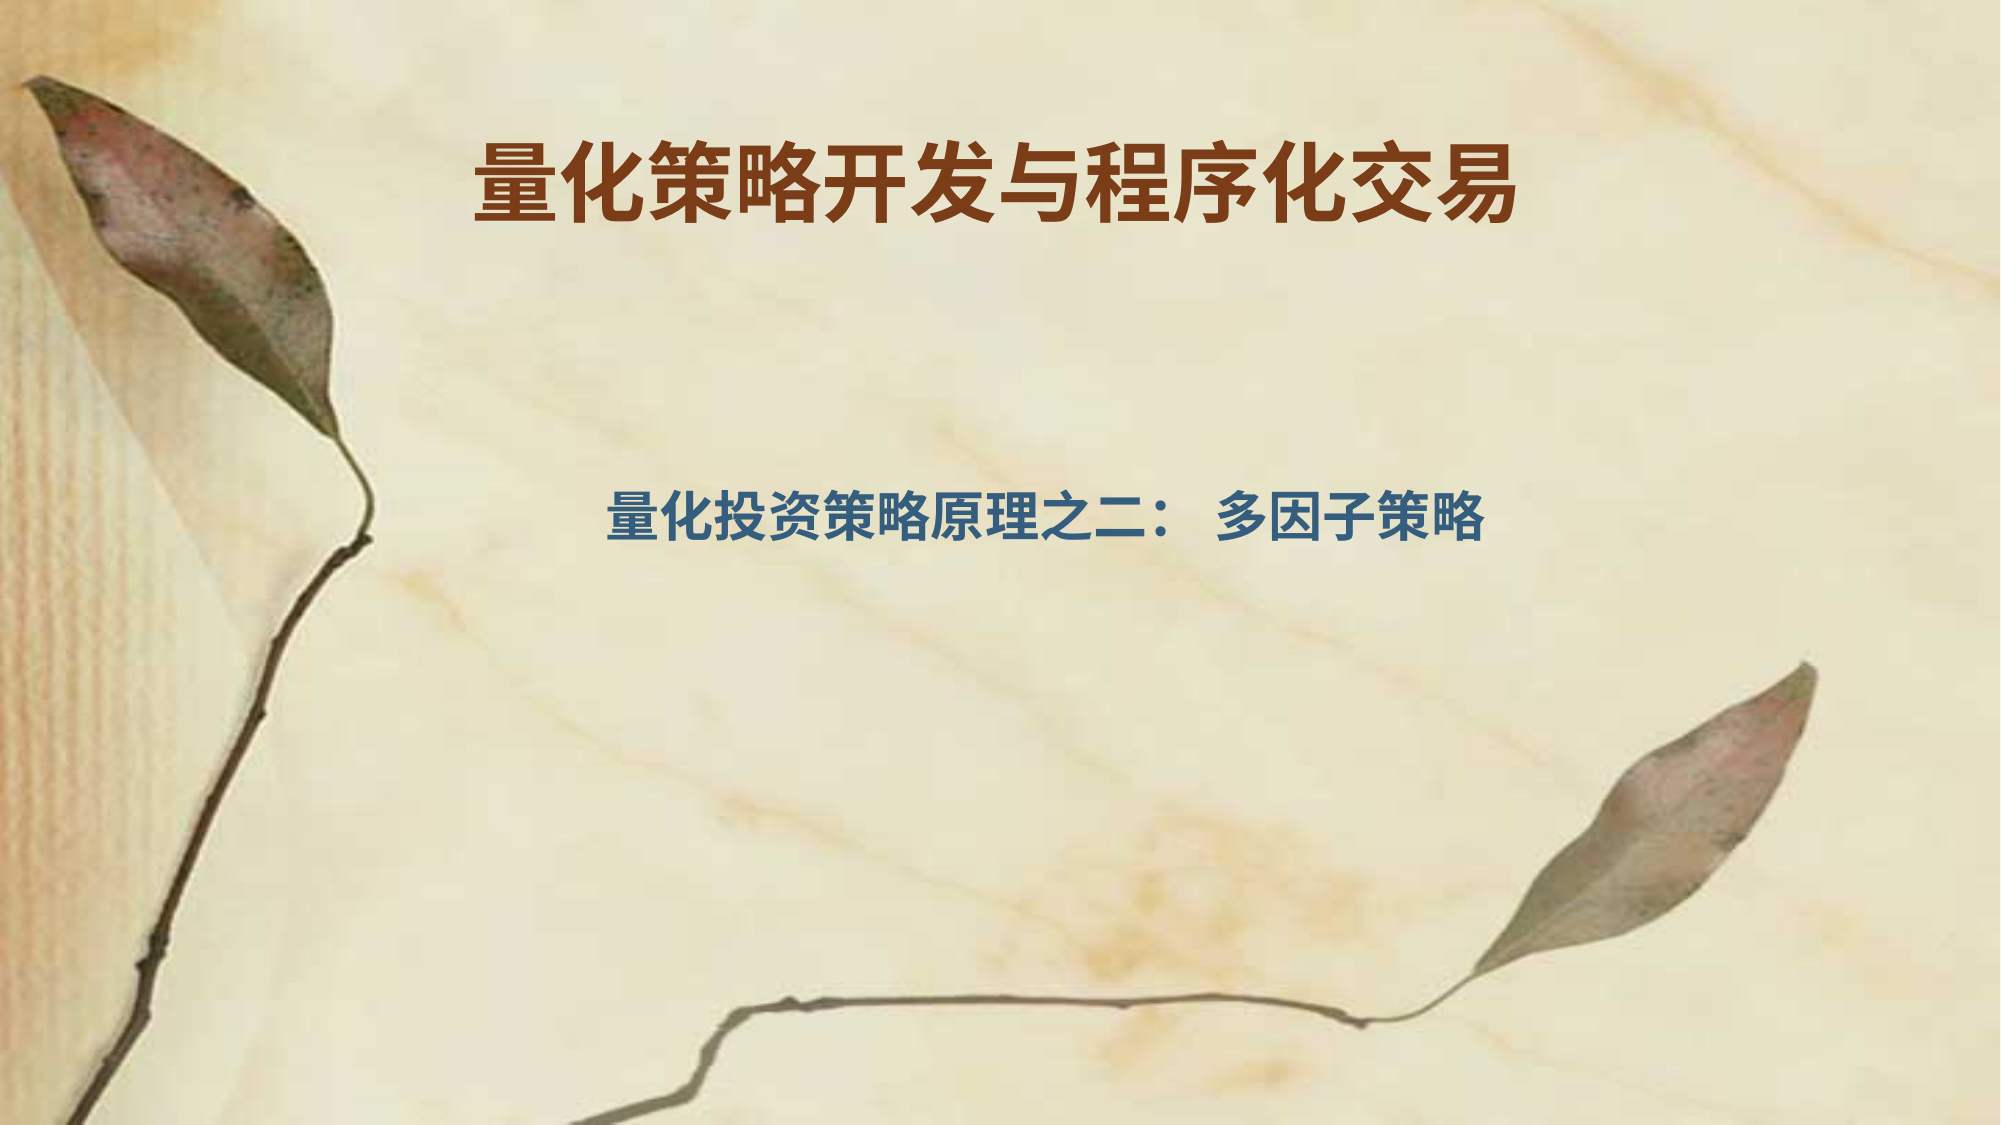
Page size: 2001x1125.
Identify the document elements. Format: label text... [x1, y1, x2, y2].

subtitle 量化投资策略原理之二： 多因子策略 [233, 482, 1854, 560]
picture [0, 0, 2000, 1125]
title 量化策略开发与程序化交易 [187, 120, 1808, 241]
